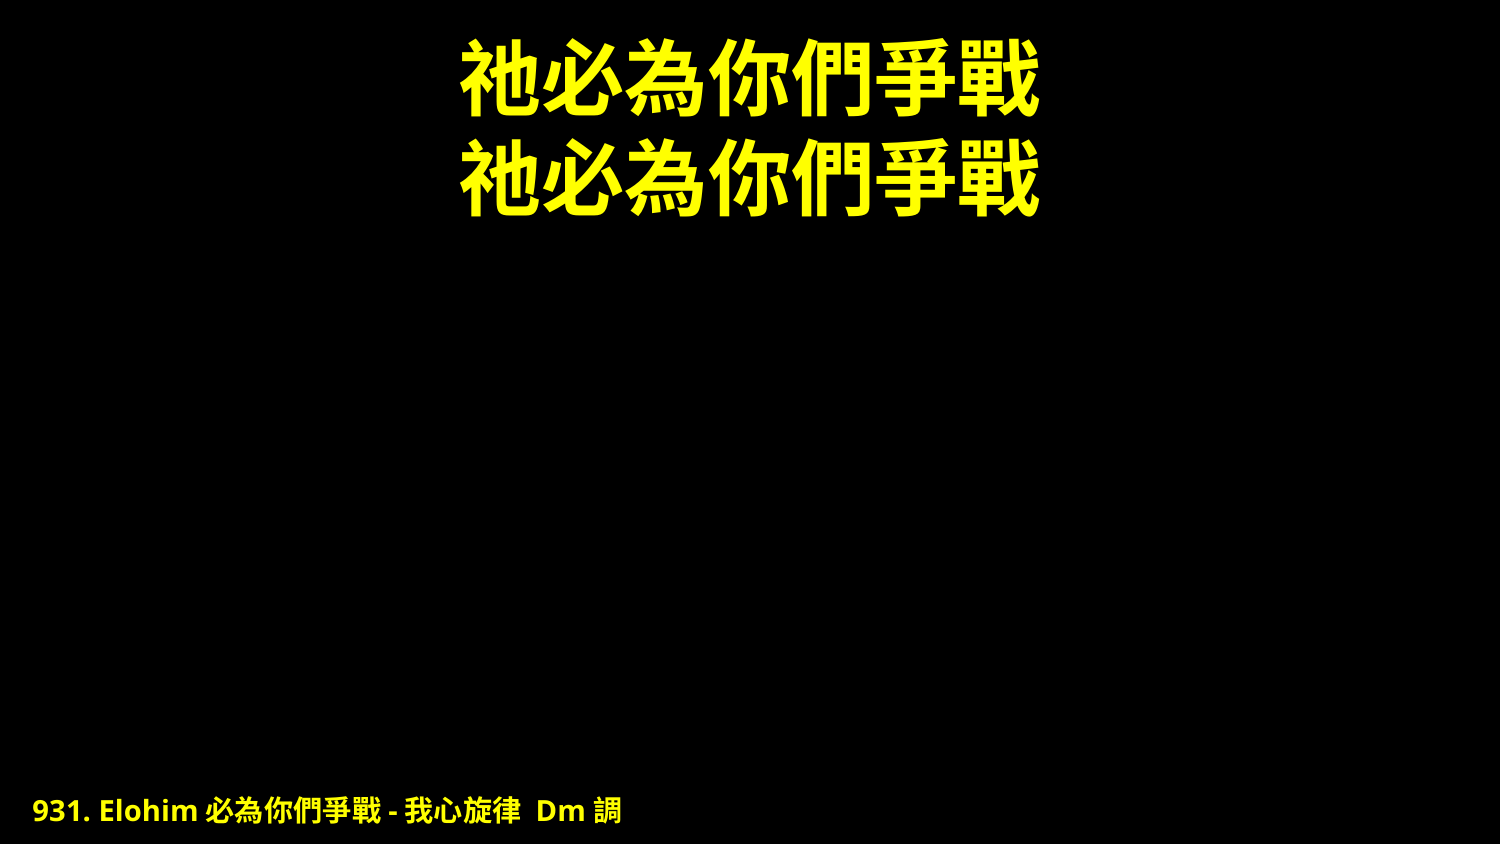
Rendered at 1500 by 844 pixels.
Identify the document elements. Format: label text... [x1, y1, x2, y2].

text_box 931. Elohim必為你們爭戰-我心旋律 Dm調 [17, 784, 774, 835]
title 祂必為你們爭戰 祂必為你們爭戰 [0, 55, 1500, 197]
